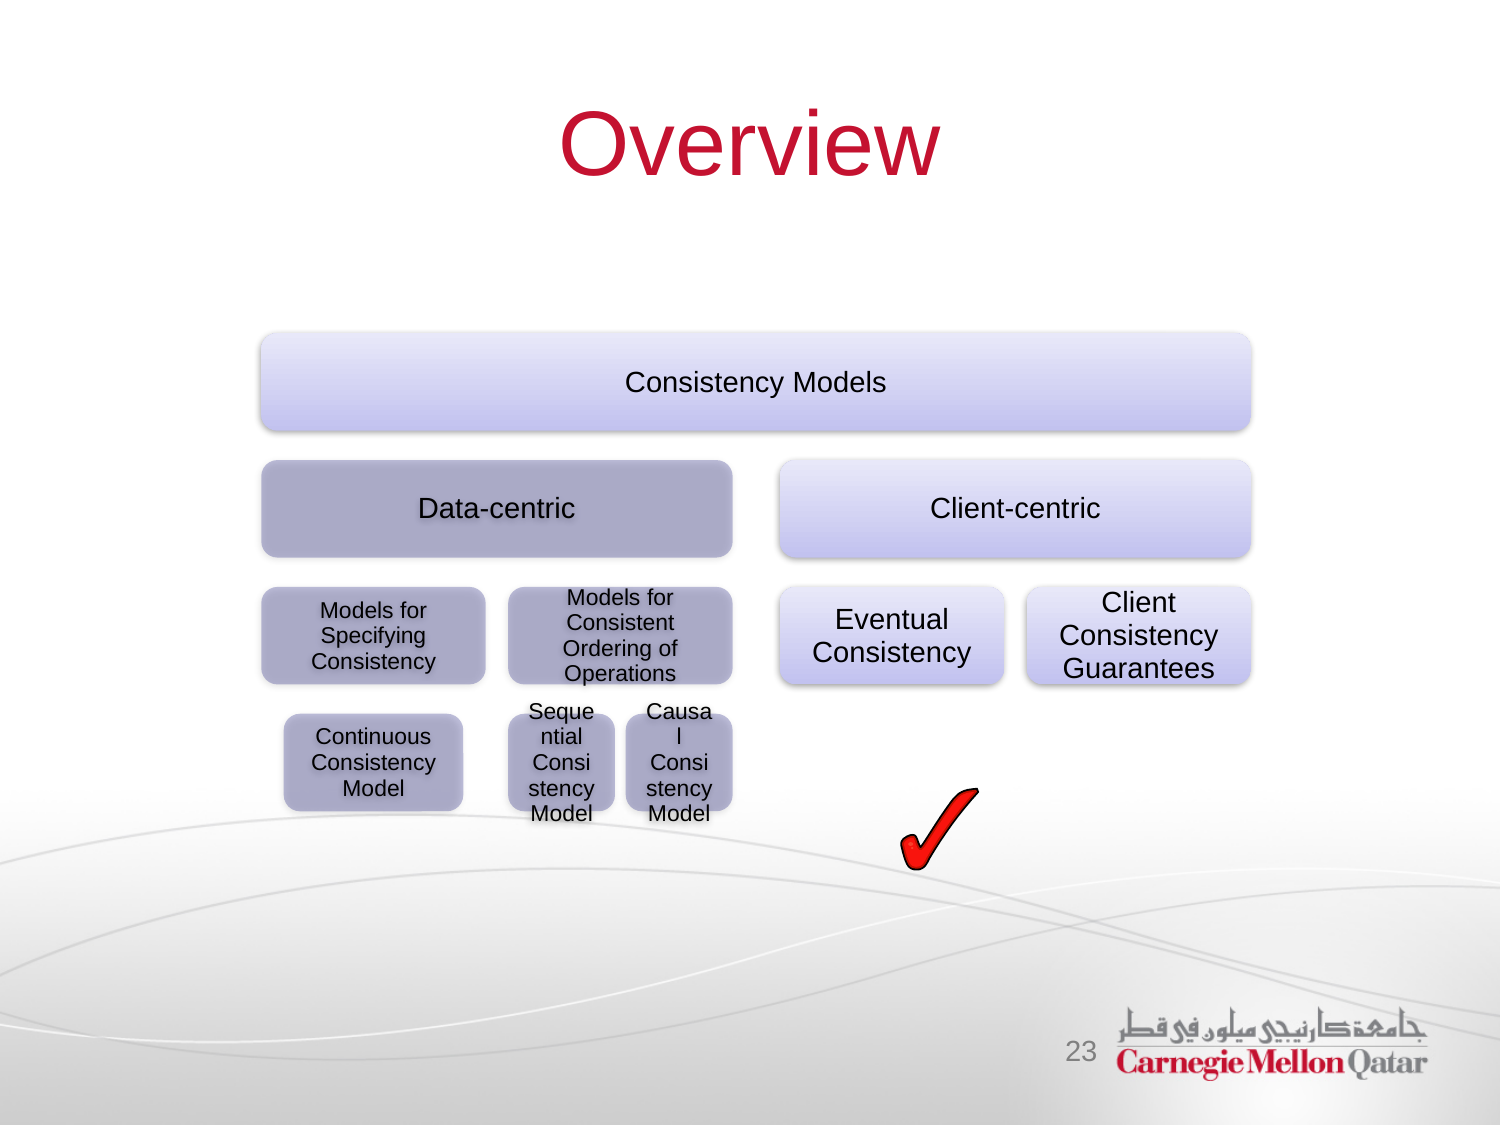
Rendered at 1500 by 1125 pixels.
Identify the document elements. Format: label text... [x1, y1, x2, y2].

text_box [137, 332, 1376, 939]
picture [0, 0, 1500, 1125]
slide_number 23 [975, 1024, 1113, 1103]
title Overview [74, 44, 1426, 233]
